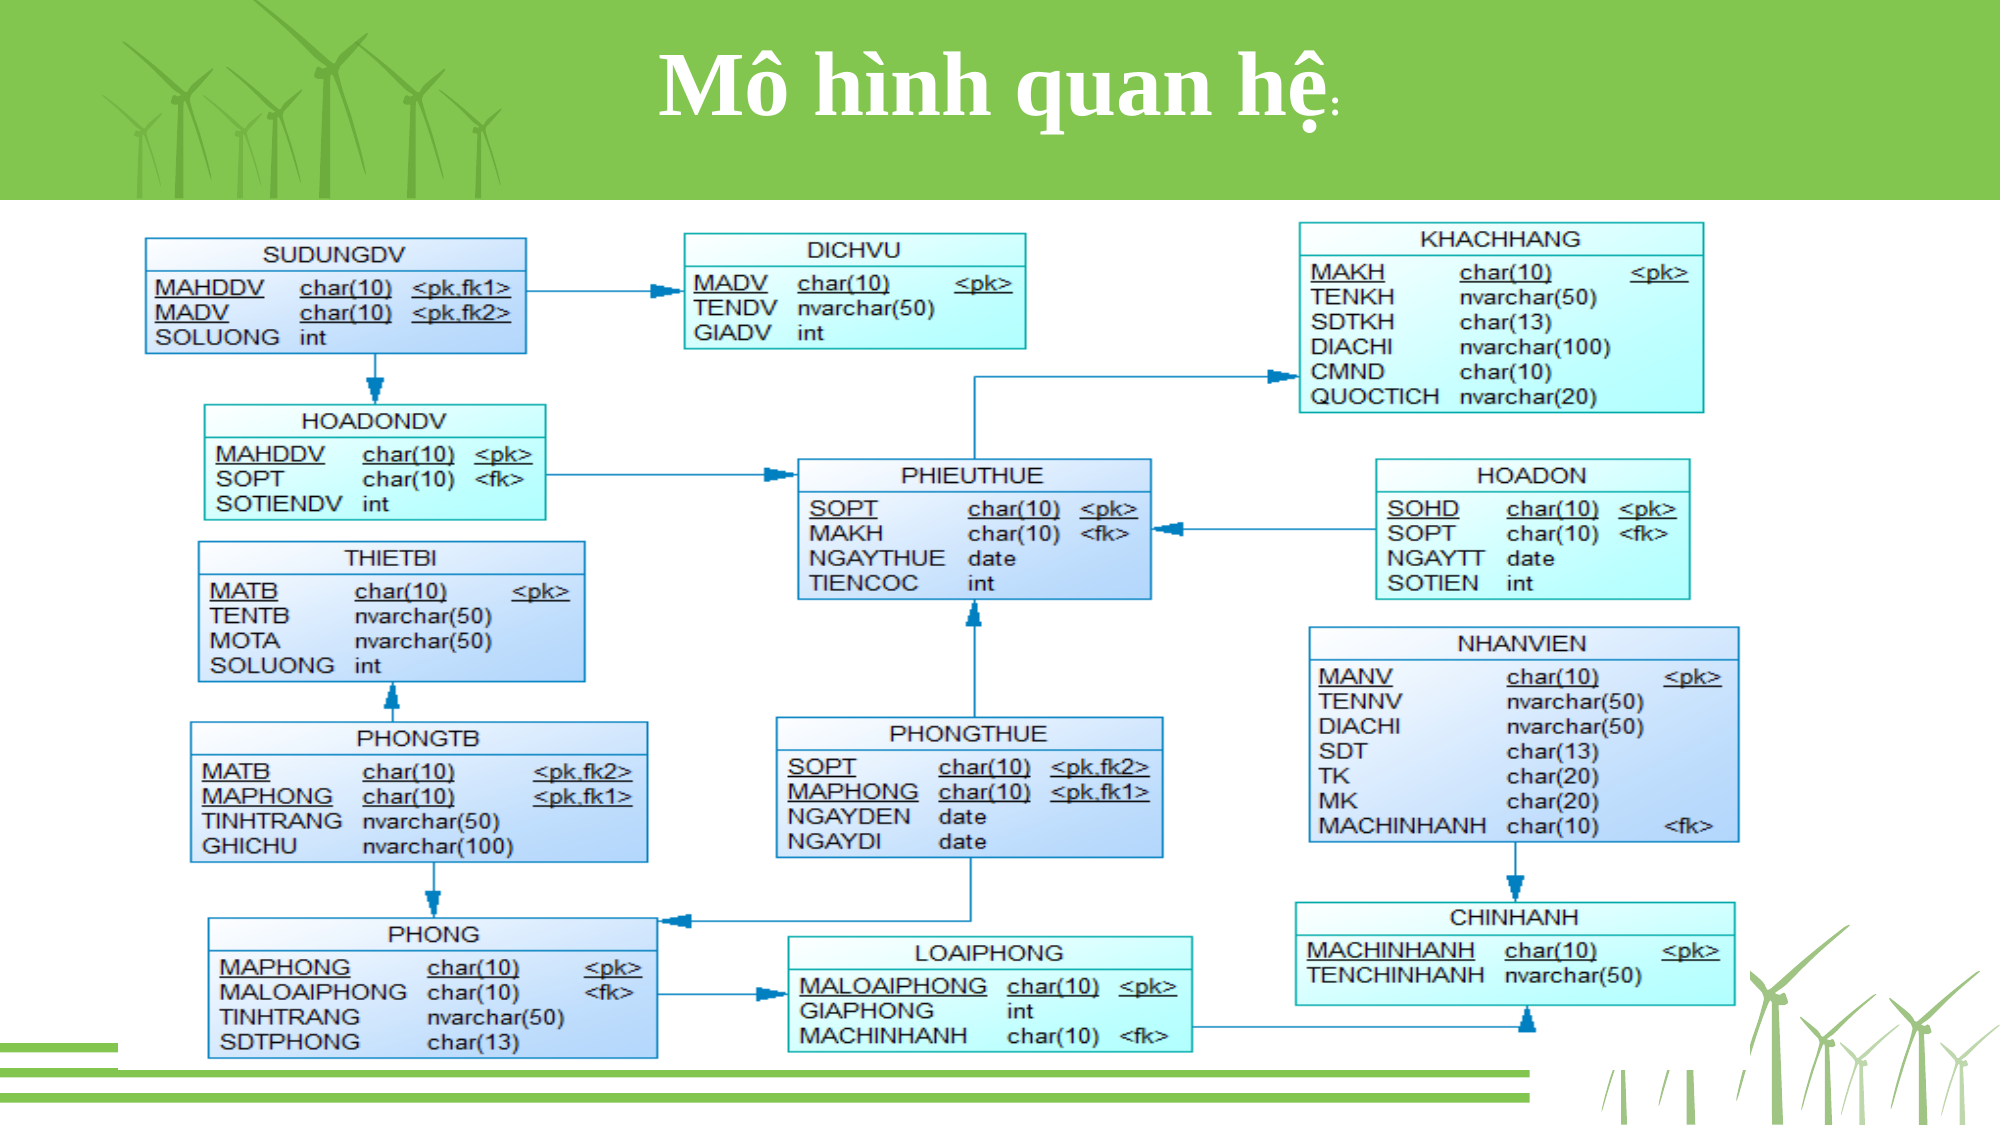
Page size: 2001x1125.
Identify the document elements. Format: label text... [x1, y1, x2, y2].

picture [118, 216, 1750, 1070]
list Mô hình quan hệ: [50, 97, 1950, 217]
